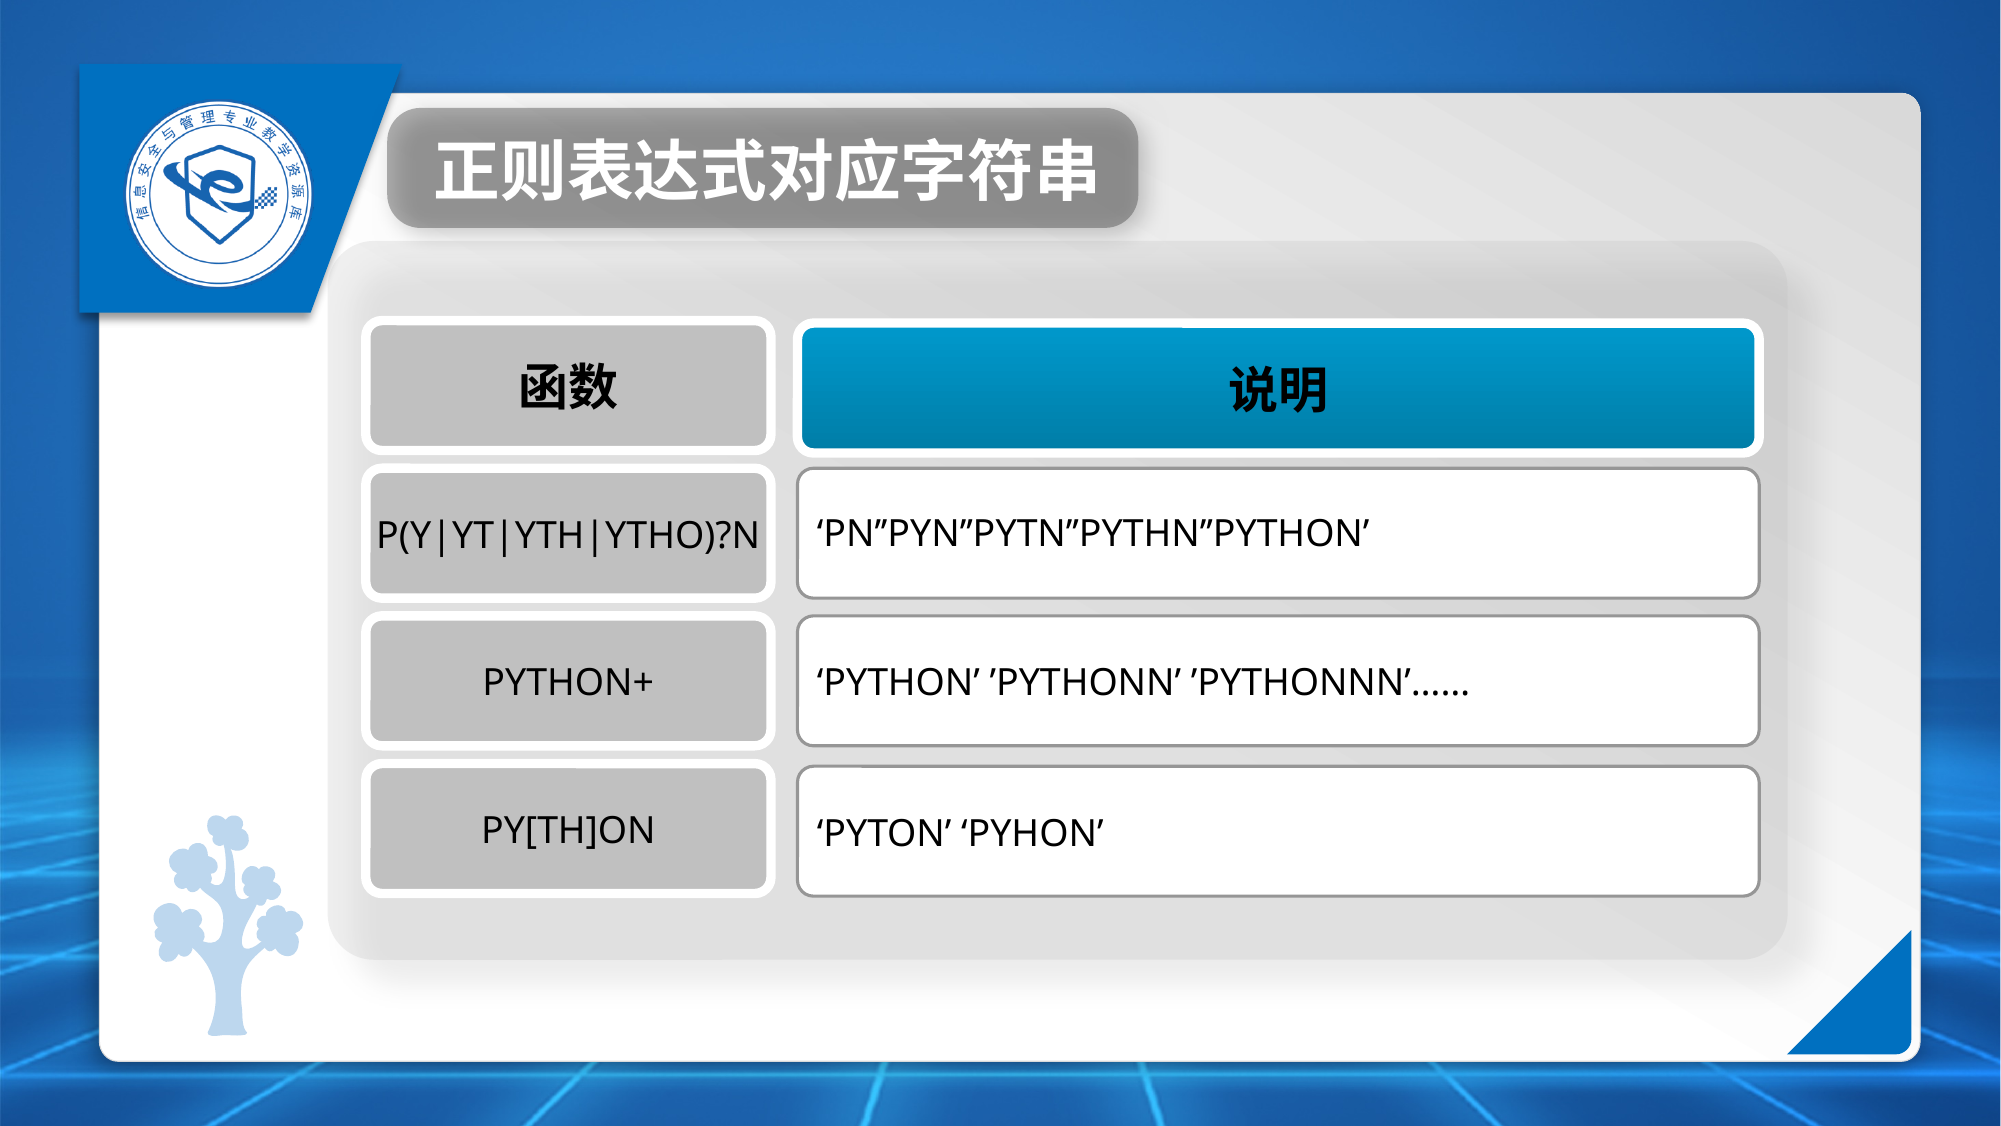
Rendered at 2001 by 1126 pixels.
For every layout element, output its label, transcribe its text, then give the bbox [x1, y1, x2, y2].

text_box 正则表达式对应字符串 [418, 120, 1117, 216]
text_box ‘PN’’PYN’’PYTN’’PYTHN’’PYTHON’ [797, 468, 1760, 599]
picture [0, 0, 2001, 1126]
text_box [178, 836, 281, 1036]
text_box ‘PYTON’ ‘PYHON’ [797, 766, 1760, 897]
text_box [241, 866, 282, 906]
text_box [168, 843, 218, 893]
text_box 函数 [365, 320, 771, 451]
text_box [153, 903, 205, 962]
text_box [327, 240, 1788, 960]
text_box PYTHON+ [365, 615, 771, 746]
text_box [386, 106, 1140, 229]
text_box P(Y|YT|YTH|YTHO)?N [365, 468, 771, 599]
text_box 说明 [797, 323, 1760, 454]
text_box [256, 905, 304, 957]
text_box [207, 815, 249, 851]
text_box ‘PYTHON’ ’PYTHONN’ ’PYTHONNN’…… [797, 615, 1760, 746]
text_box PY[TH]ON [365, 763, 771, 894]
